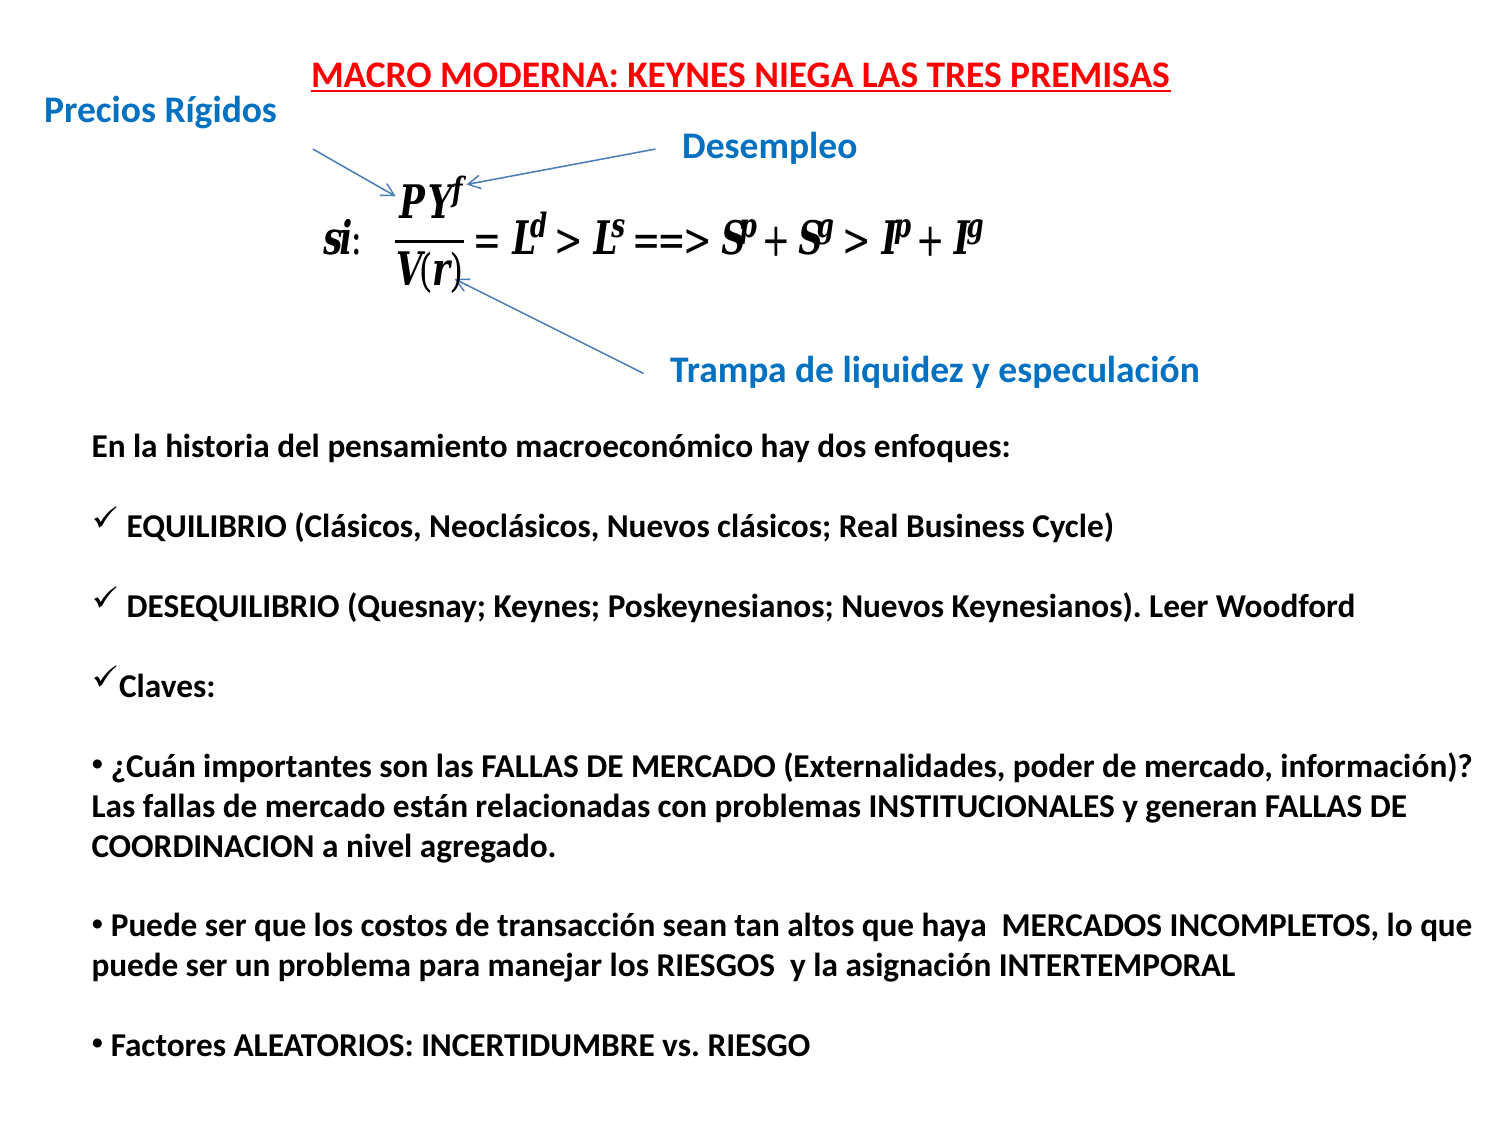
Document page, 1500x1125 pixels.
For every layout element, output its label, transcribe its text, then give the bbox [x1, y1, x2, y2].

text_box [454, 347, 644, 374]
text_box Precios Rígidos [29, 78, 349, 138]
text_box Desempleo [667, 113, 987, 171]
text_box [466, 148, 656, 171]
picture [135, 172, 1176, 339]
text_box En la historia del pensamiento macroeconómico hay dos enfoques: EQUILIBRIO (Clásicos, Neoclásicos, Nuevos clásicos; Real Business Cycle) DESEQUILIBRIO (Quesnay; Keynes; Poskeynesianos; Nuevos Keynesianos). Leer Woodford Claves: ¿Cuán importantes son las FALLAS DE MERCADO (Externalidades, poder de mercado, información)? Las fallas de mercado están relacionadas con problemas INSTITUCIONALES y generan FALLAS DE COORDINACION a nivel agregado. Puede ser que los costos de transacción sean tan altos que haya MERCADOS INCOMPLETOS, lo que puede ser un problema para manejar los RIESGOS y la asignación INTERTEMPORAL Factores ALEATORIOS: INCERTIDUMBRE vs. RIESGO [76, 417, 1500, 1121]
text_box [312, 148, 396, 171]
text_box Trampa de liquidez y especulación [655, 338, 1247, 398]
text_box MACRO MODERNA: KEYNES NIEGA LAS TRES PREMISAS [296, 42, 1186, 103]
